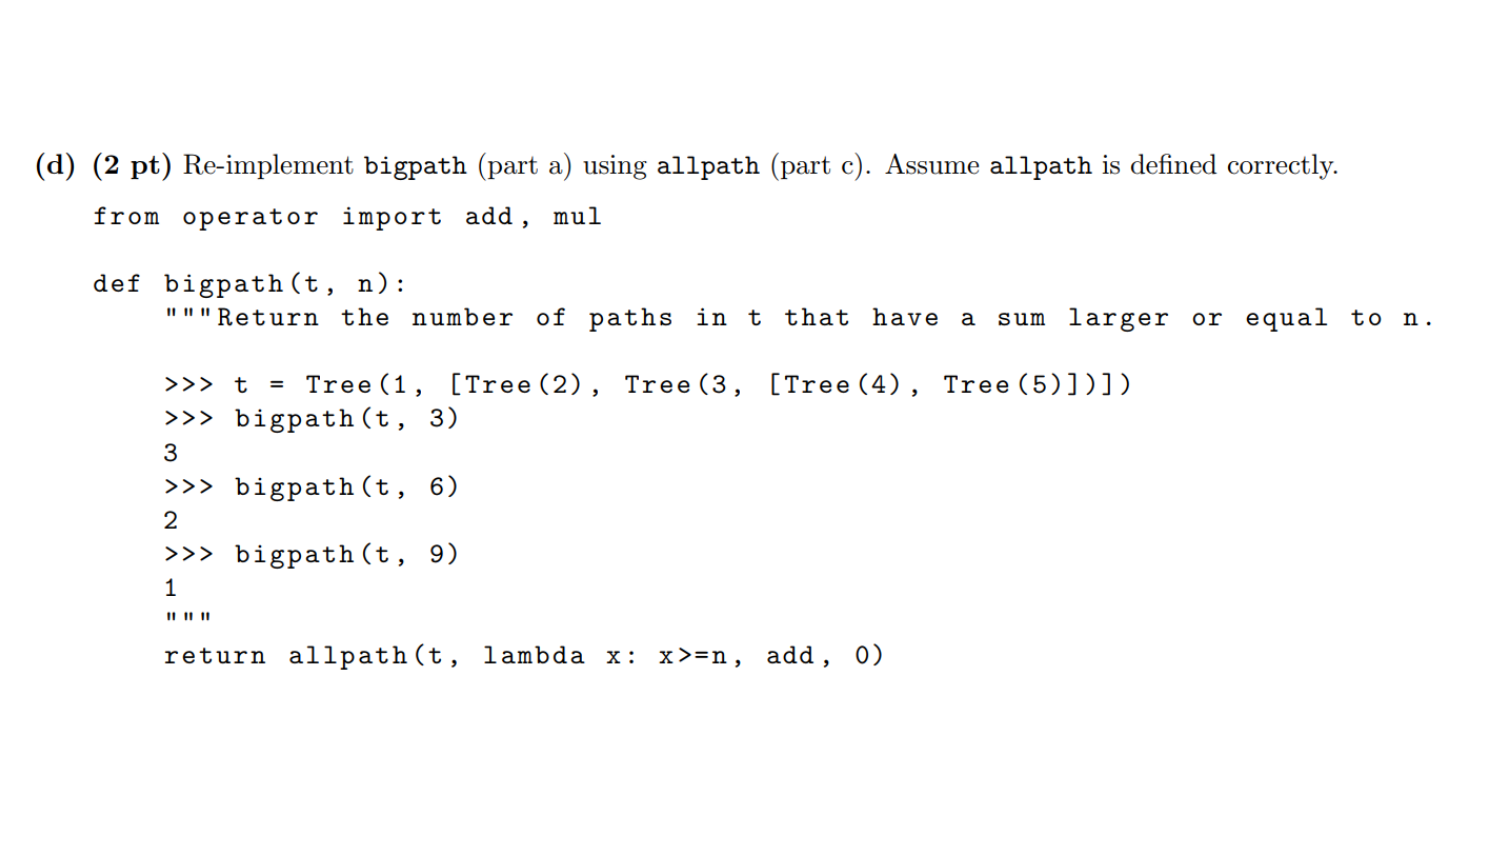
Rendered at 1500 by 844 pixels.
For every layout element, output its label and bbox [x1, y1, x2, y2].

picture [18, 119, 1469, 715]
